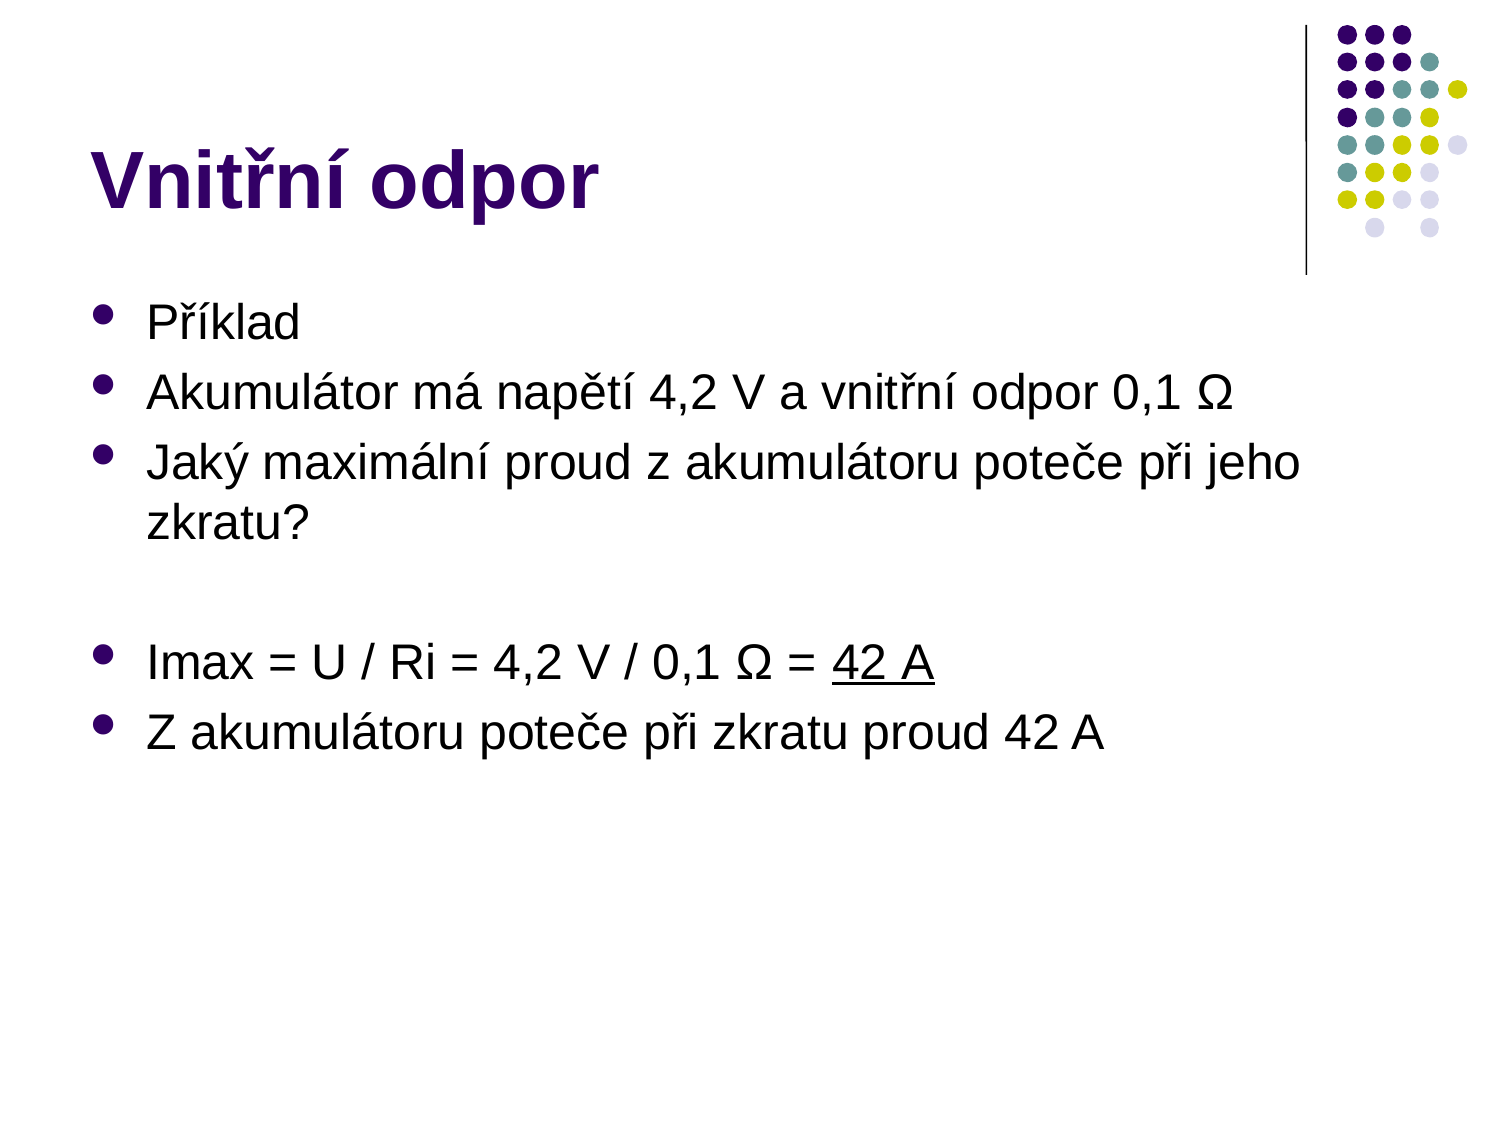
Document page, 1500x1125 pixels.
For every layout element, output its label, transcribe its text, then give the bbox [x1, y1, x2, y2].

title Vnitřní odpor [75, 20, 1313, 233]
list Příklad Akumulátor má napětí 4,2 V a vnitřní odpor 0,1 Ω Jaký maximální proud z akumulátoru poteče při jeho zkratu? Imax = U / Ri = 4,2 V / 0,1 Ω = 42 A Z akumulátoru poteče při zkratu proud 42 A [75, 282, 1425, 1006]
